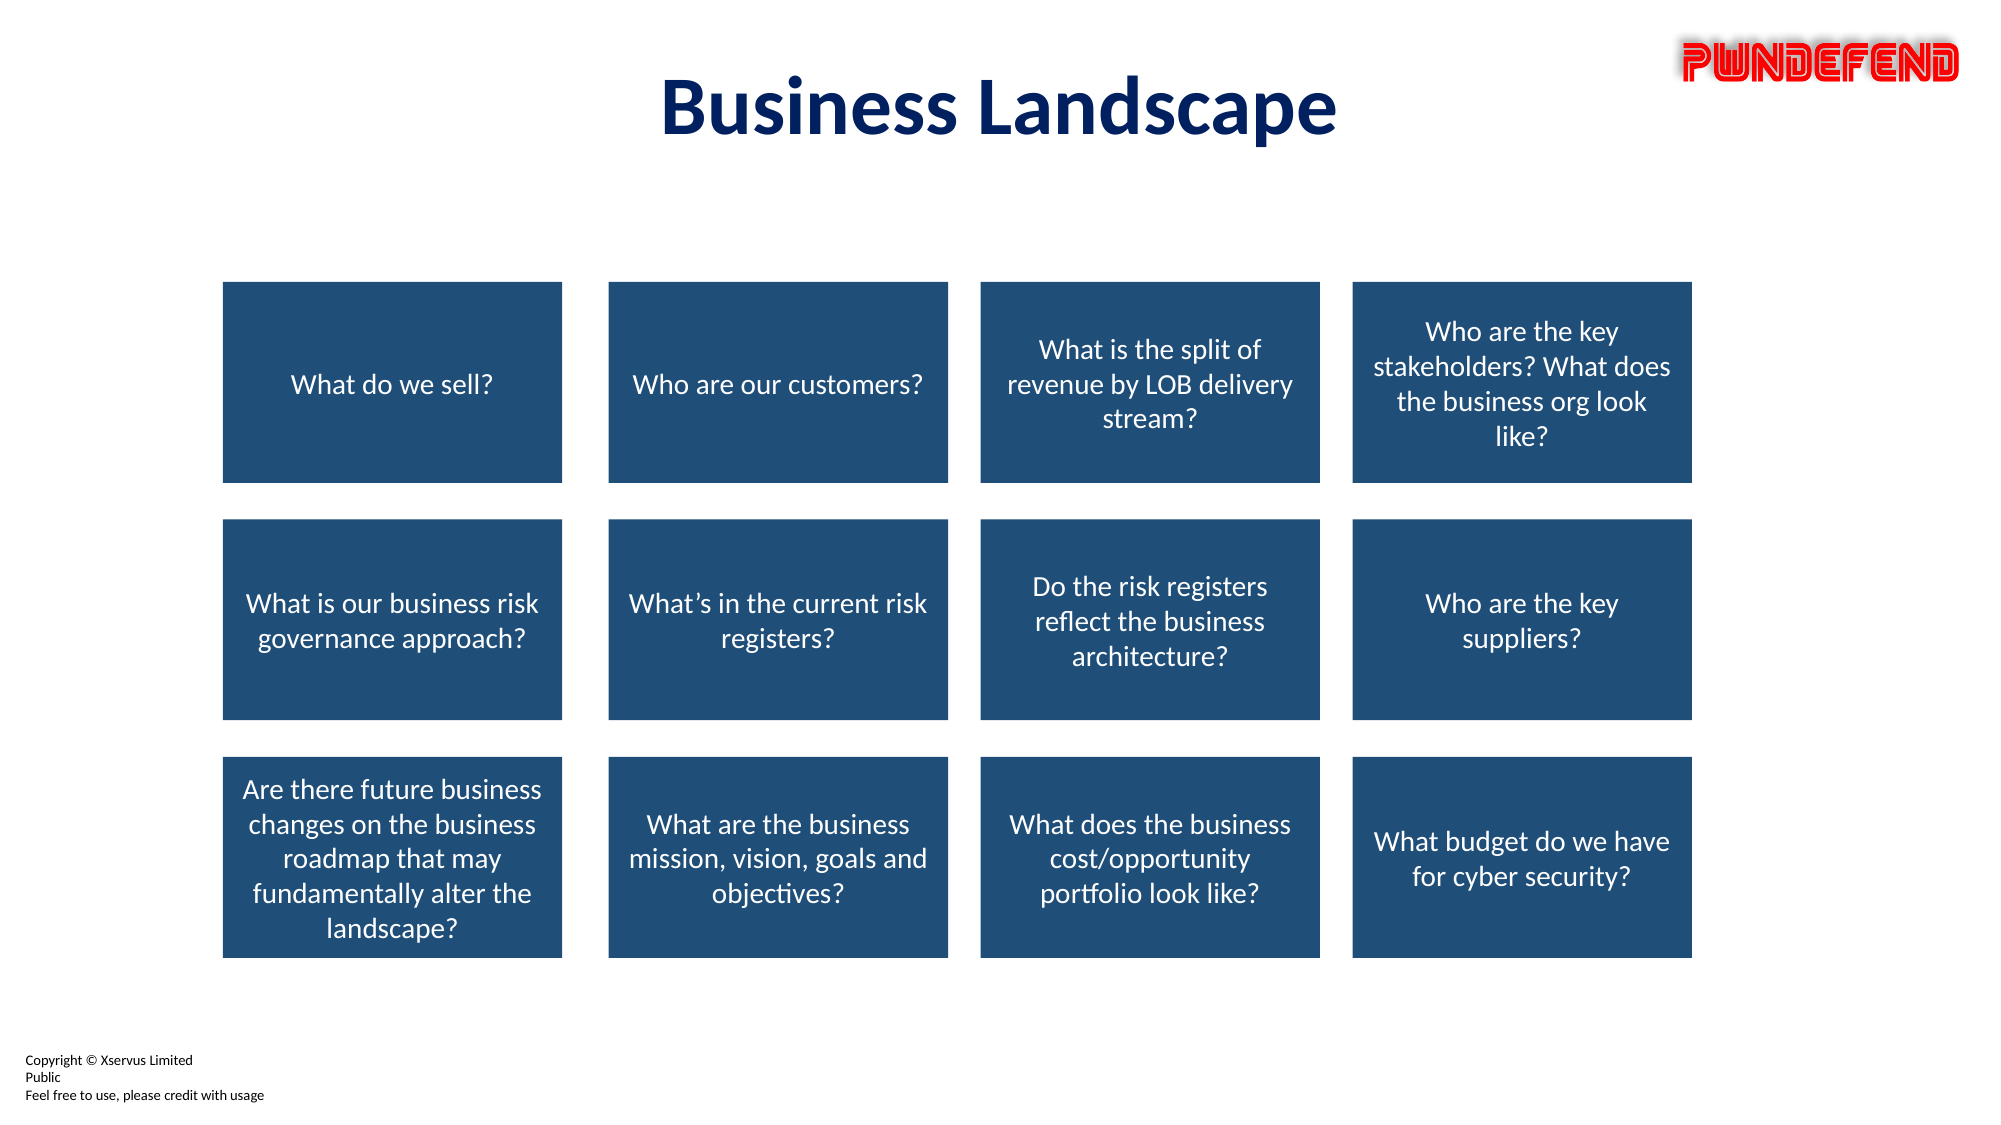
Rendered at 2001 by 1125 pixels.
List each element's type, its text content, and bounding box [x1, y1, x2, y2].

text_box Who are the key suppliers? [1352, 518, 1693, 721]
text_box Copyright © Xservus Limited Public Feel free to use, please credit with usage [10, 1043, 894, 1125]
text_box Who are the key stakeholders? What does the business org look like? [1352, 281, 1693, 484]
text_box Business Landscape [150, 44, 1850, 159]
text_box What is the split of revenue by LOB delivery stream? [980, 281, 1321, 484]
text_box Are there future business changes on the business roadmap that may fundamentally alter the landscape? [222, 756, 563, 959]
text_box Who are our customers? [608, 281, 949, 484]
text_box What do we sell? [222, 281, 563, 484]
text_box What is our business risk governance approach? [222, 518, 563, 721]
picture [1672, 16, 1970, 113]
text_box What budget do we have for cyber security? [1352, 756, 1693, 959]
text_box Do the risk registers reflect the business architecture? [980, 518, 1321, 721]
text_box What’s in the current risk registers? [608, 518, 949, 721]
text_box What does the business cost/opportunity portfolio look like? [980, 756, 1321, 959]
text_box What are the business mission, vision, goals and objectives? [608, 756, 949, 959]
